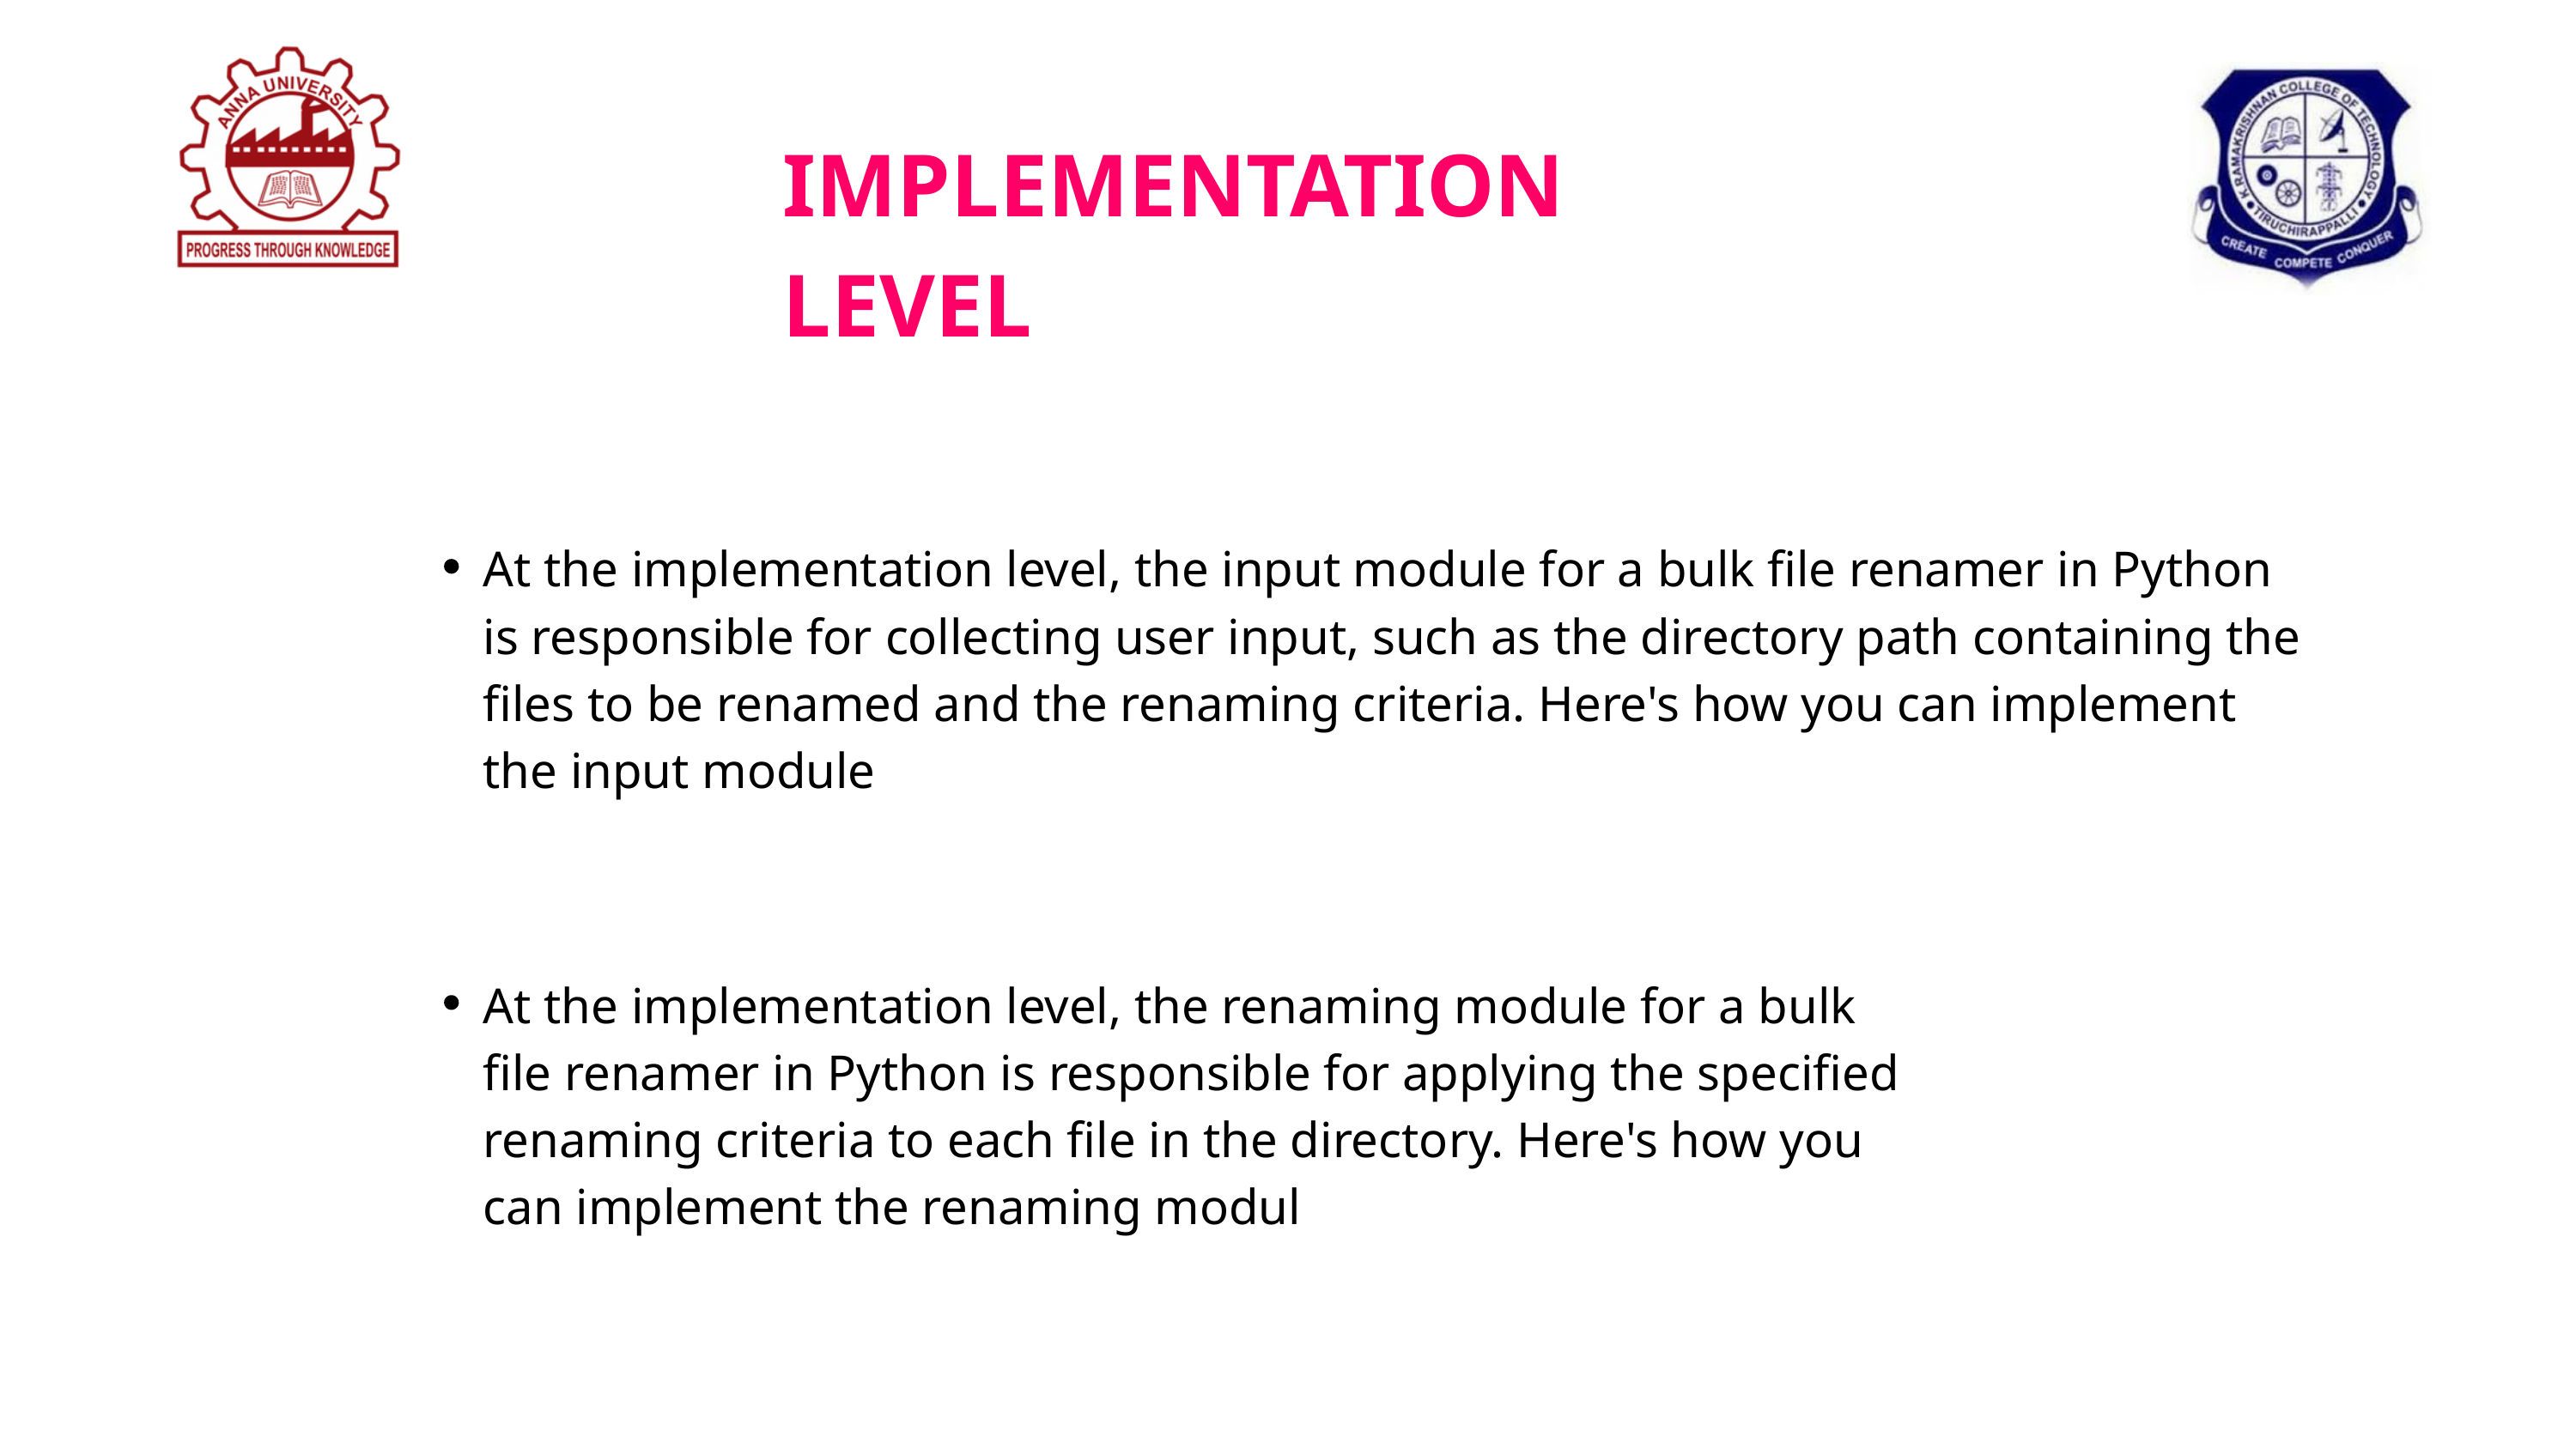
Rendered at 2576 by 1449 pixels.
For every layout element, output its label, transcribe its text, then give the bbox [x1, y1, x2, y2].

text_box At the implementation level, the renaming module for a bulk file renamer in Python is responsible for applying the specified renaming criteria to each file in the directory. Here's how you can implement the renaming modul [483, 966, 1920, 1234]
text_box [2187, 62, 2432, 296]
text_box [443, 558, 459, 574]
text_box [175, 45, 402, 270]
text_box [443, 995, 459, 1010]
text_box IMPLEMENTATION LEVEL [782, 113, 1814, 355]
text_box At the implementation level, the input module for a bulk file renamer in Python is responsible for collecting user input, such as the directory path containing the files to be renamed and the renaming criteria. Here's how you can implement the input module [483, 530, 2316, 798]
